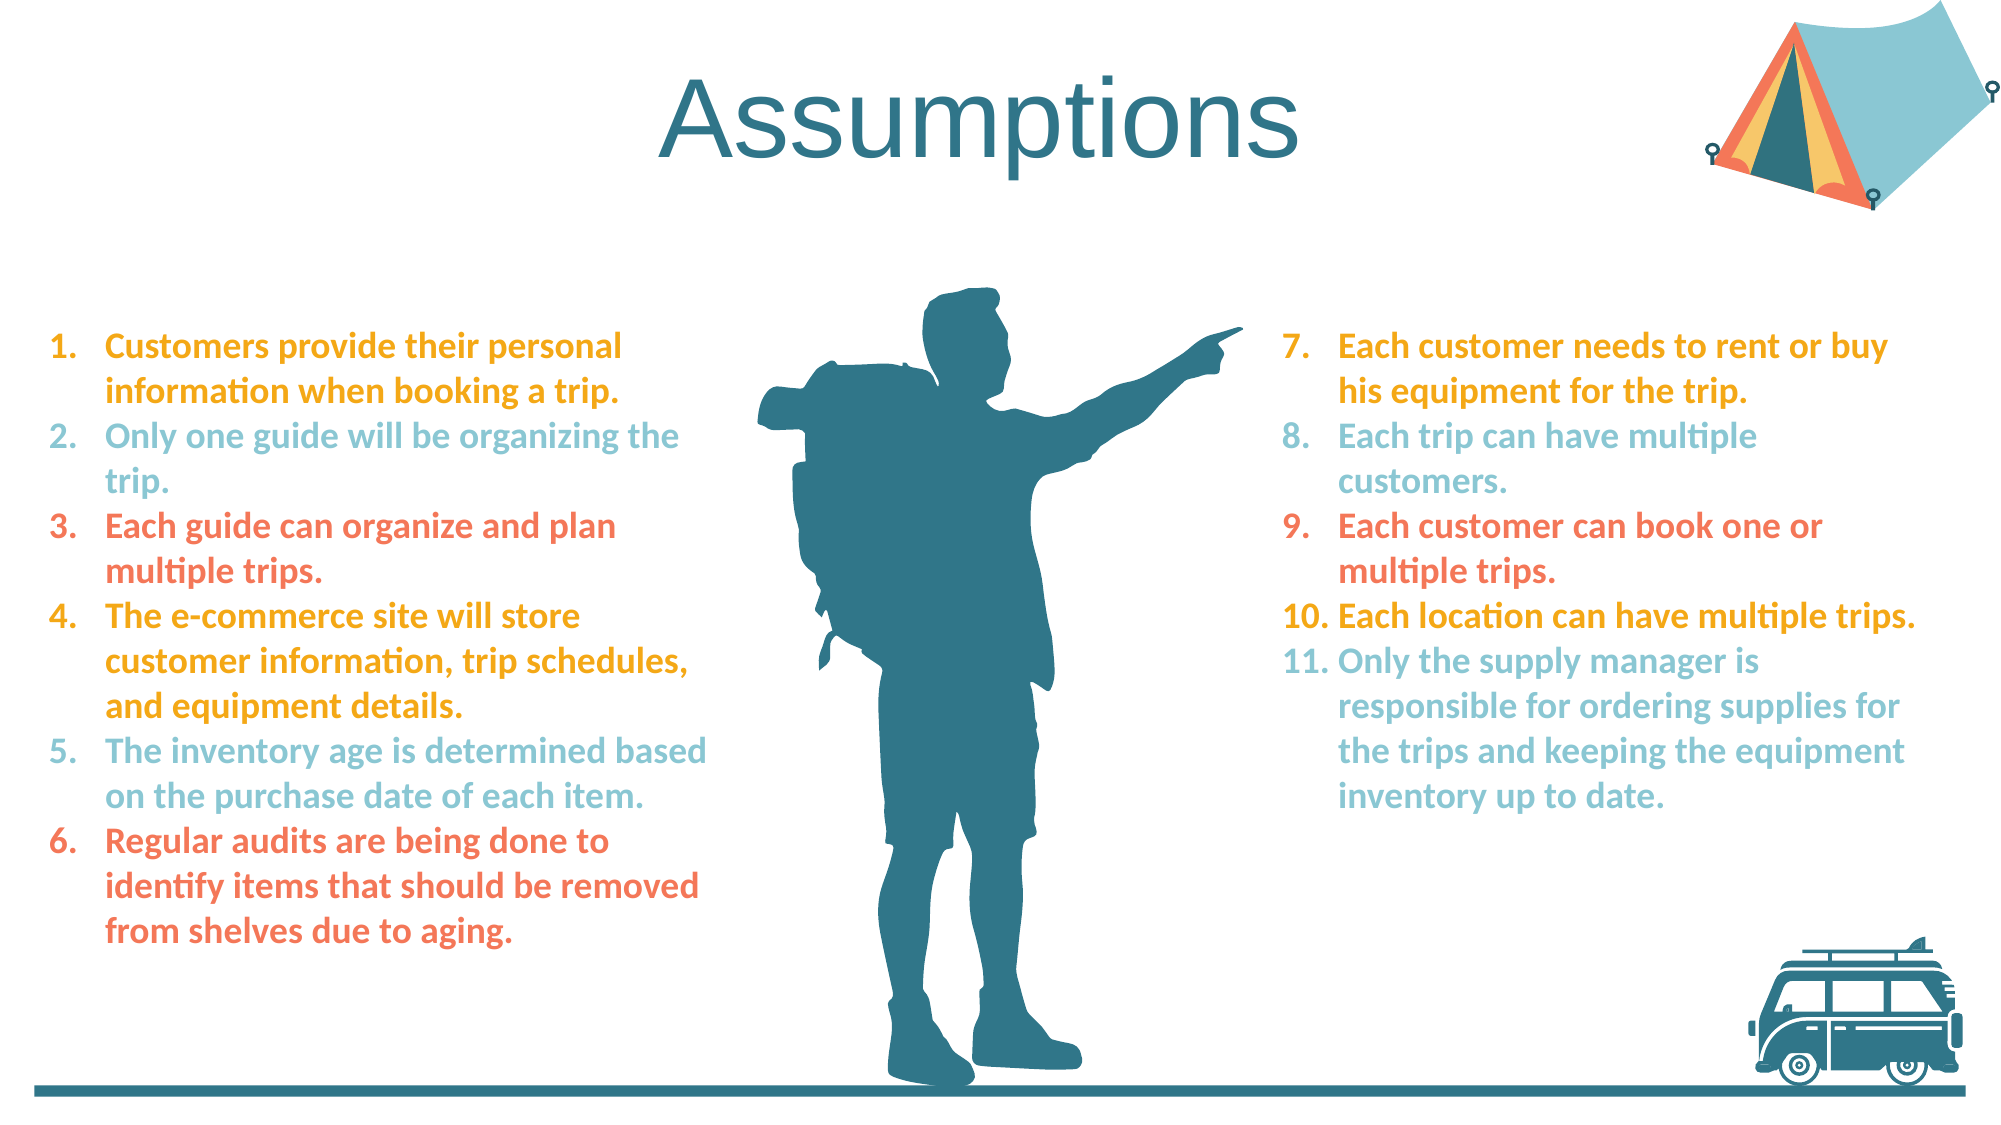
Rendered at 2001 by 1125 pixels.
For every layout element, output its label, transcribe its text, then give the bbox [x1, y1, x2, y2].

text_box Each customer needs to rent or buy his equipment for the trip. Each trip can have multiple customers. Each customer can book one or multiple trips. Each location can have multiple trips. Only the supply manager is responsible for ordering supplies for the trips and keeping the equipment inventory up to date. [1267, 313, 1943, 869]
text_box Assumptions [0, 52, 1705, 187]
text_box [1705, 0, 2000, 211]
text_box Customers provide their personal information when booking a trip. Only one guide will be organizing the trip. Each guide can organize and plan multiple trips. The e-commerce site will store customer information, trip schedules, and equipment details. The inventory age is determined based on the purchase date of each item. Regular audits are being done to identify items that should be removed from shelves due to aging. [34, 313, 733, 1004]
text_box [757, 287, 1244, 1087]
